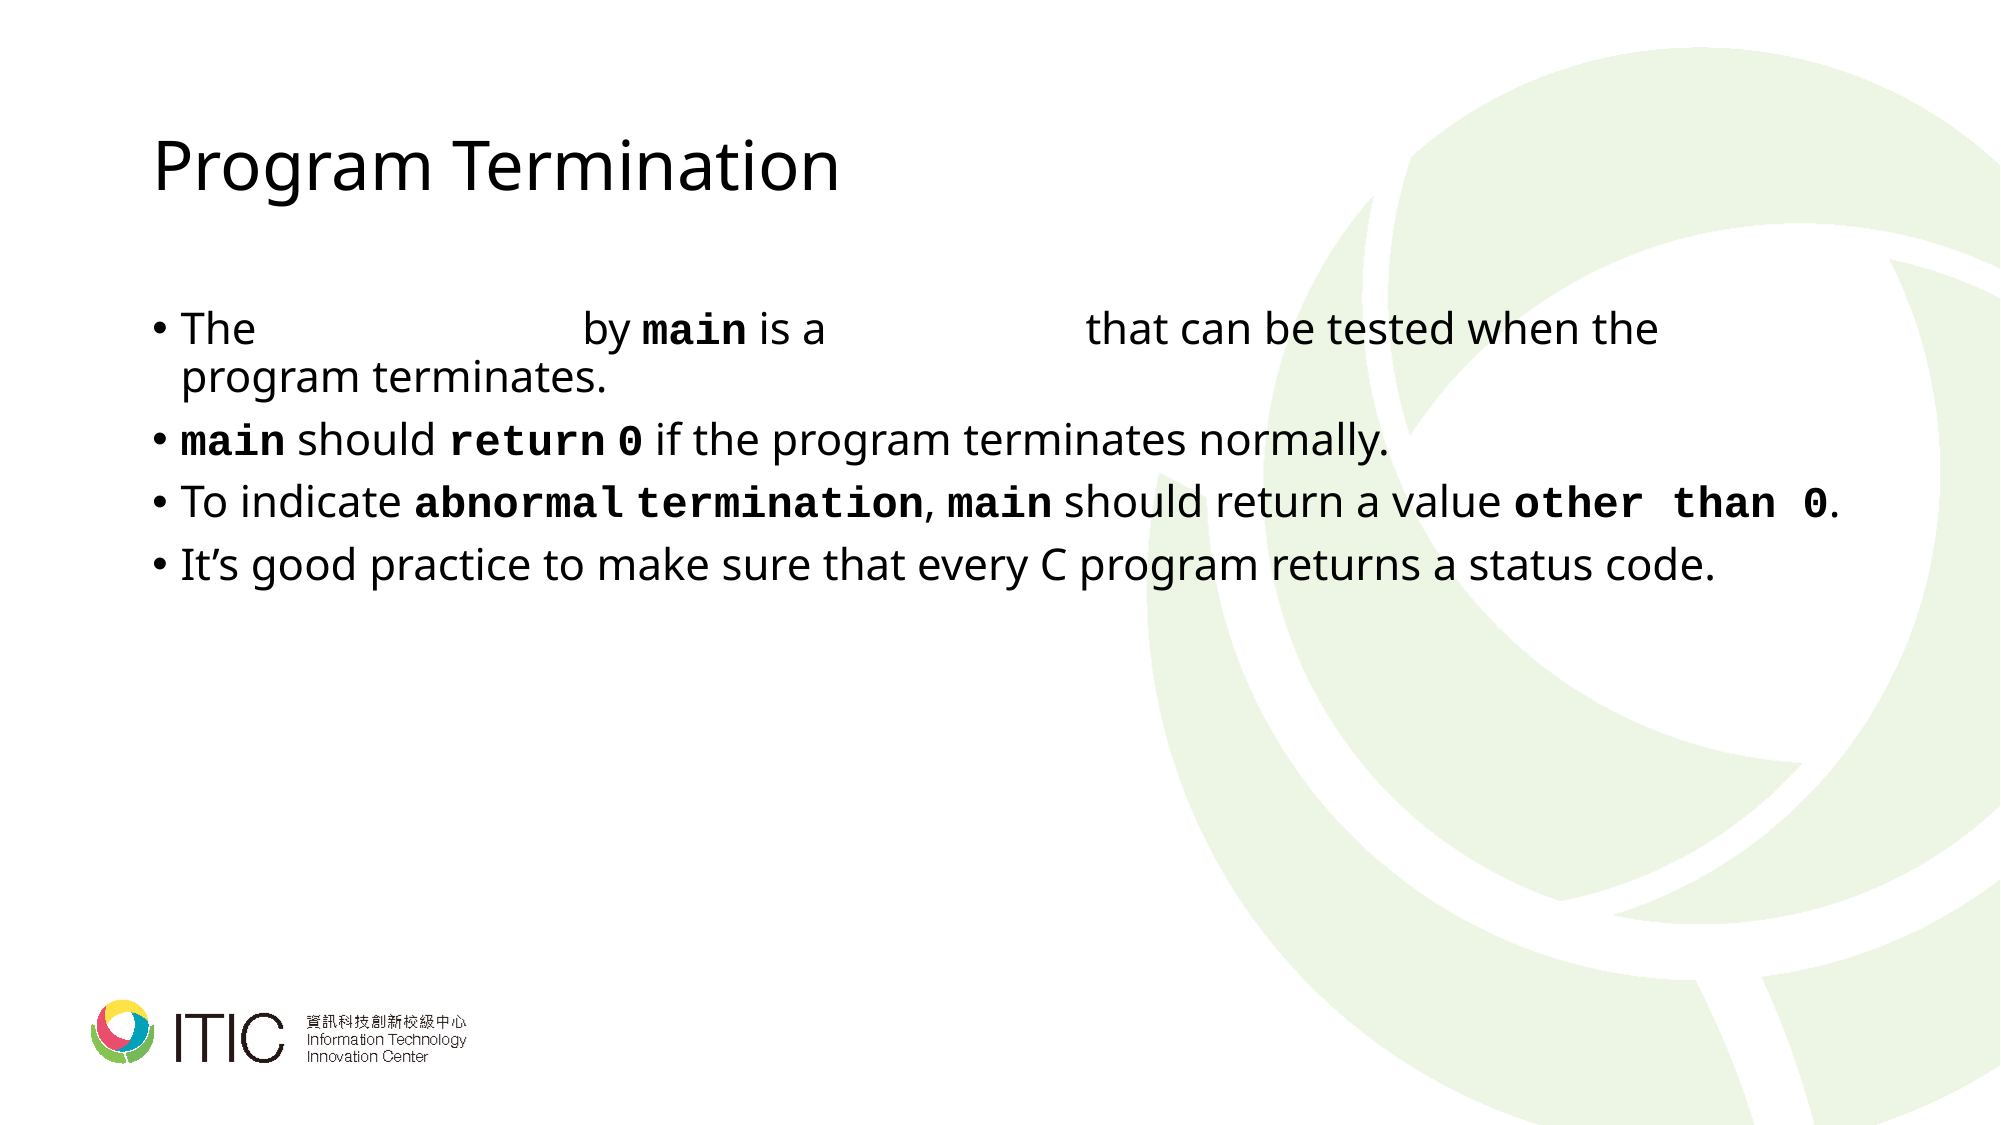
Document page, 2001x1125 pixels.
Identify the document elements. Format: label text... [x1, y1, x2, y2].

title Program Termination [137, 59, 1863, 278]
picture [0, 0, 2001, 1125]
list The value returned by main is a status code that can be tested when the program terminates. main should return 0 if the program terminates normally. To indicate abnormal termination, main should return a value other than 0. It’s good practice to make sure that every C program returns a status code. [137, 299, 1863, 1014]
